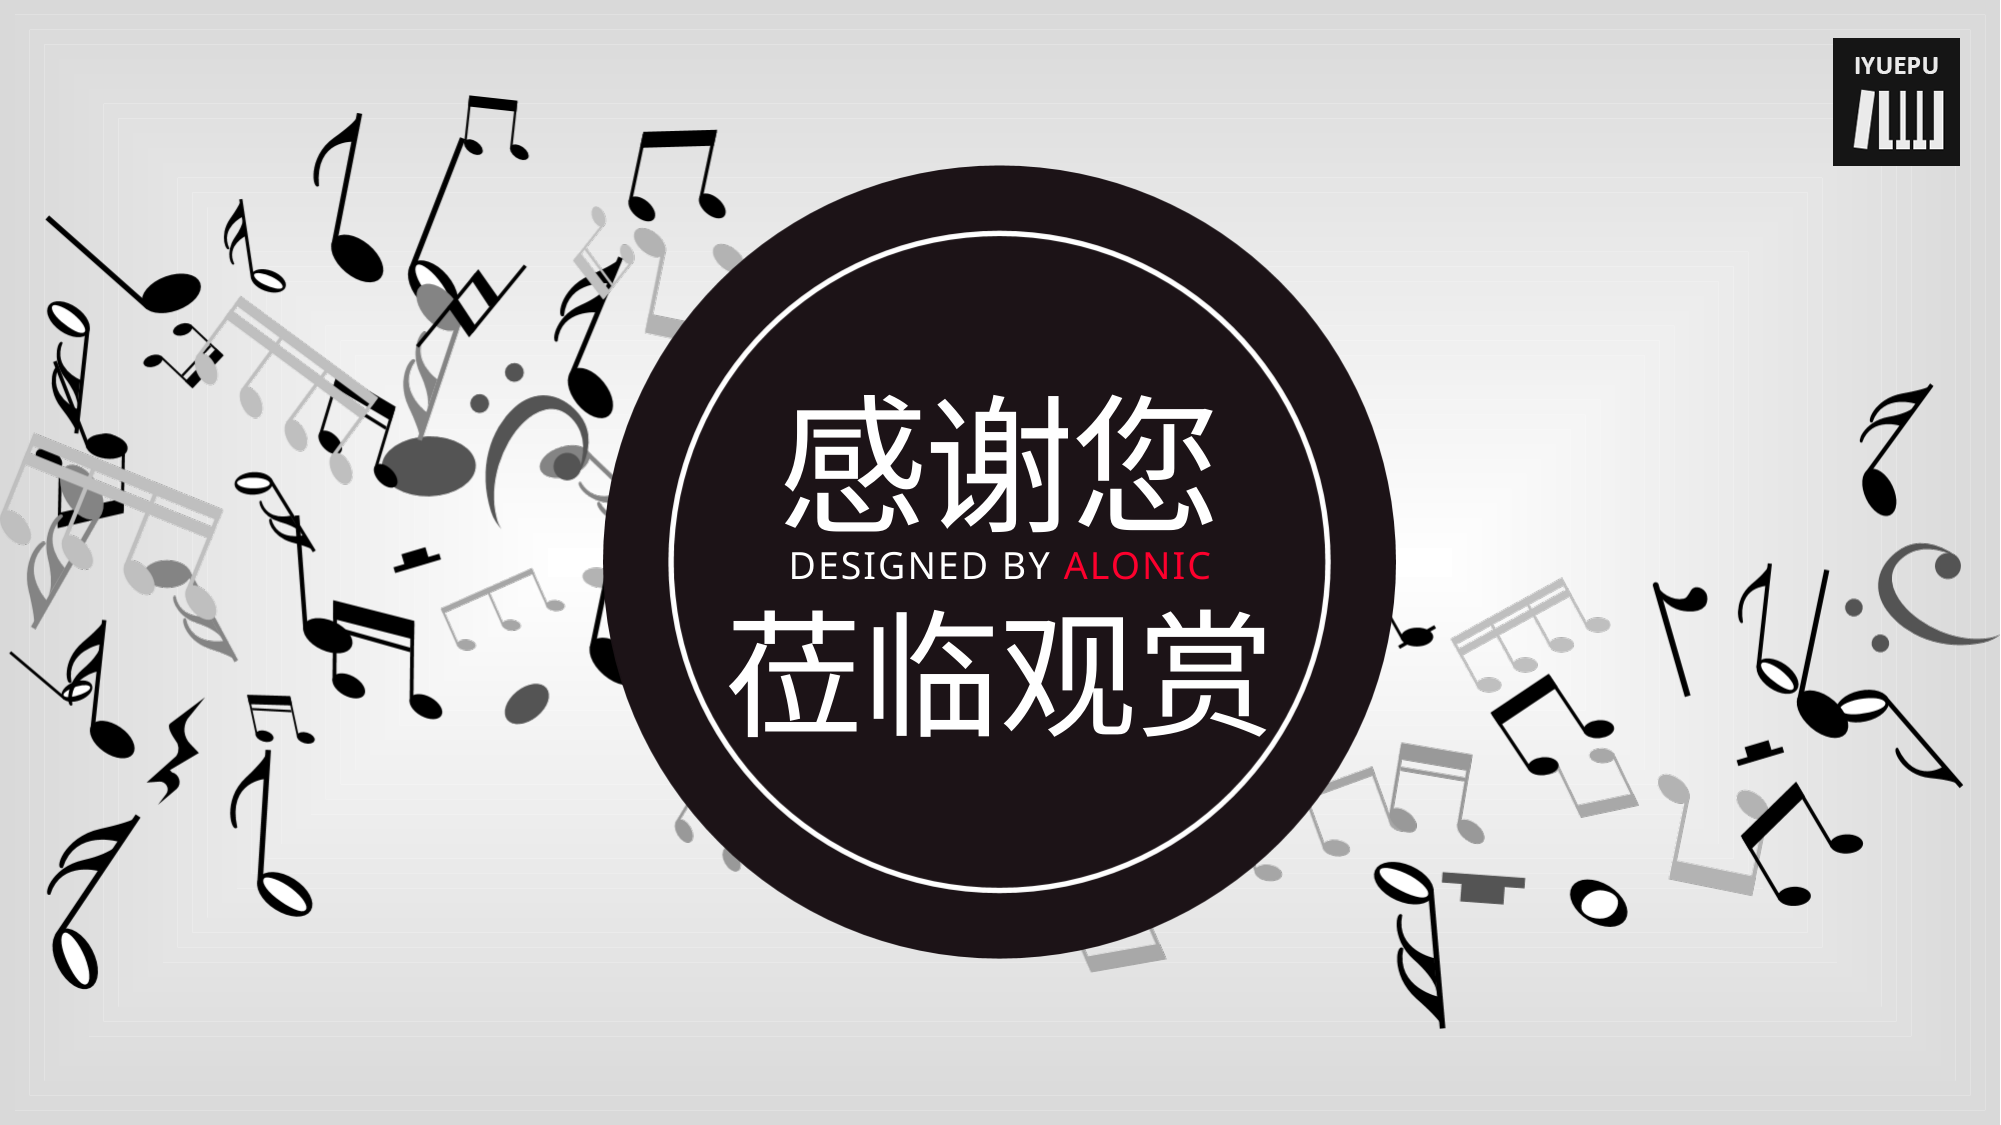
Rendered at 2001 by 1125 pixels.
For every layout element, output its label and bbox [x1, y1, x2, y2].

picture [0, 38, 2000, 1030]
